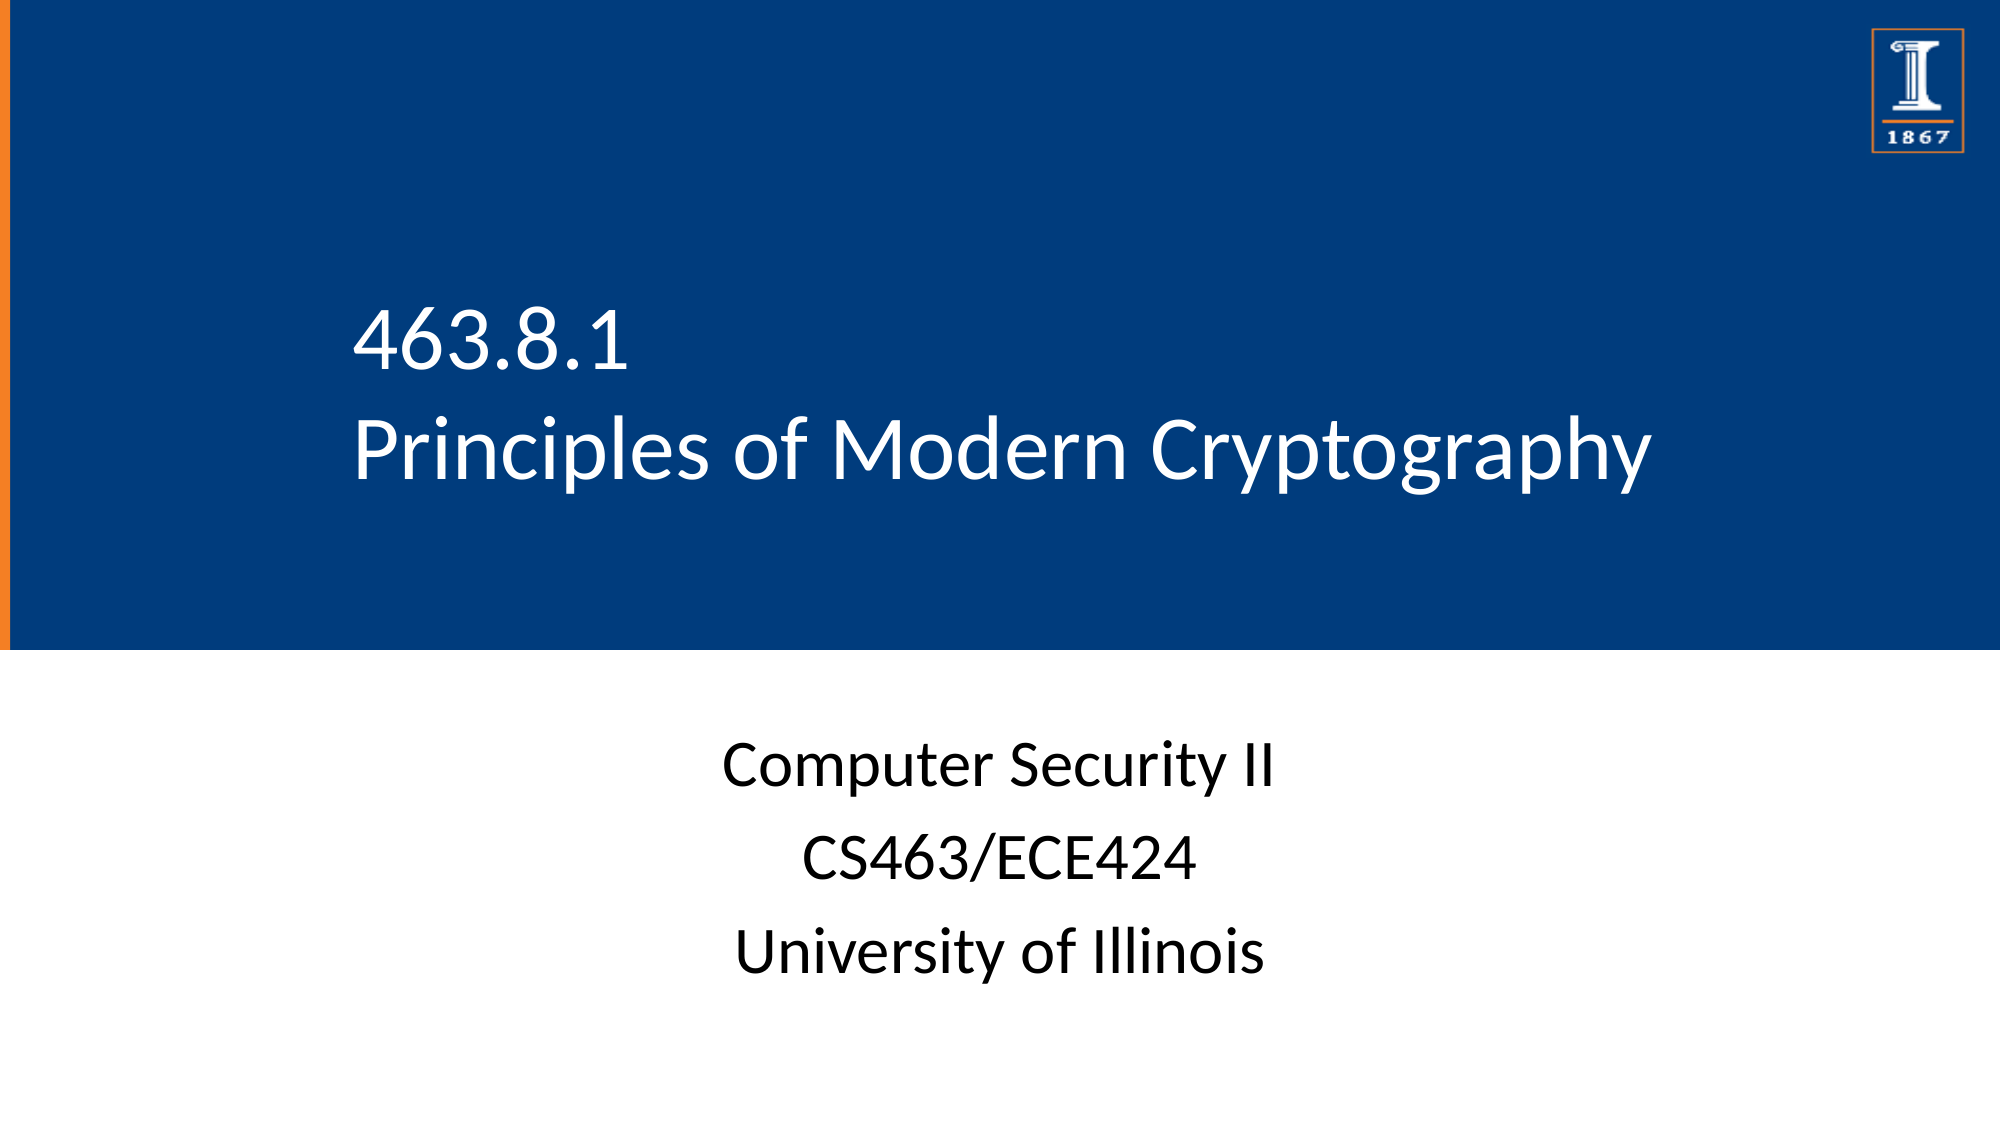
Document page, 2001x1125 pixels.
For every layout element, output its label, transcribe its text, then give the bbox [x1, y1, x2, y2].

title 463.8.1 Principles of Modern Cryptography [337, 249, 1688, 525]
picture [1866, 24, 1971, 158]
subtitle Computer Security II CS463/ECE424 University of Illinois [300, 712, 1700, 1000]
